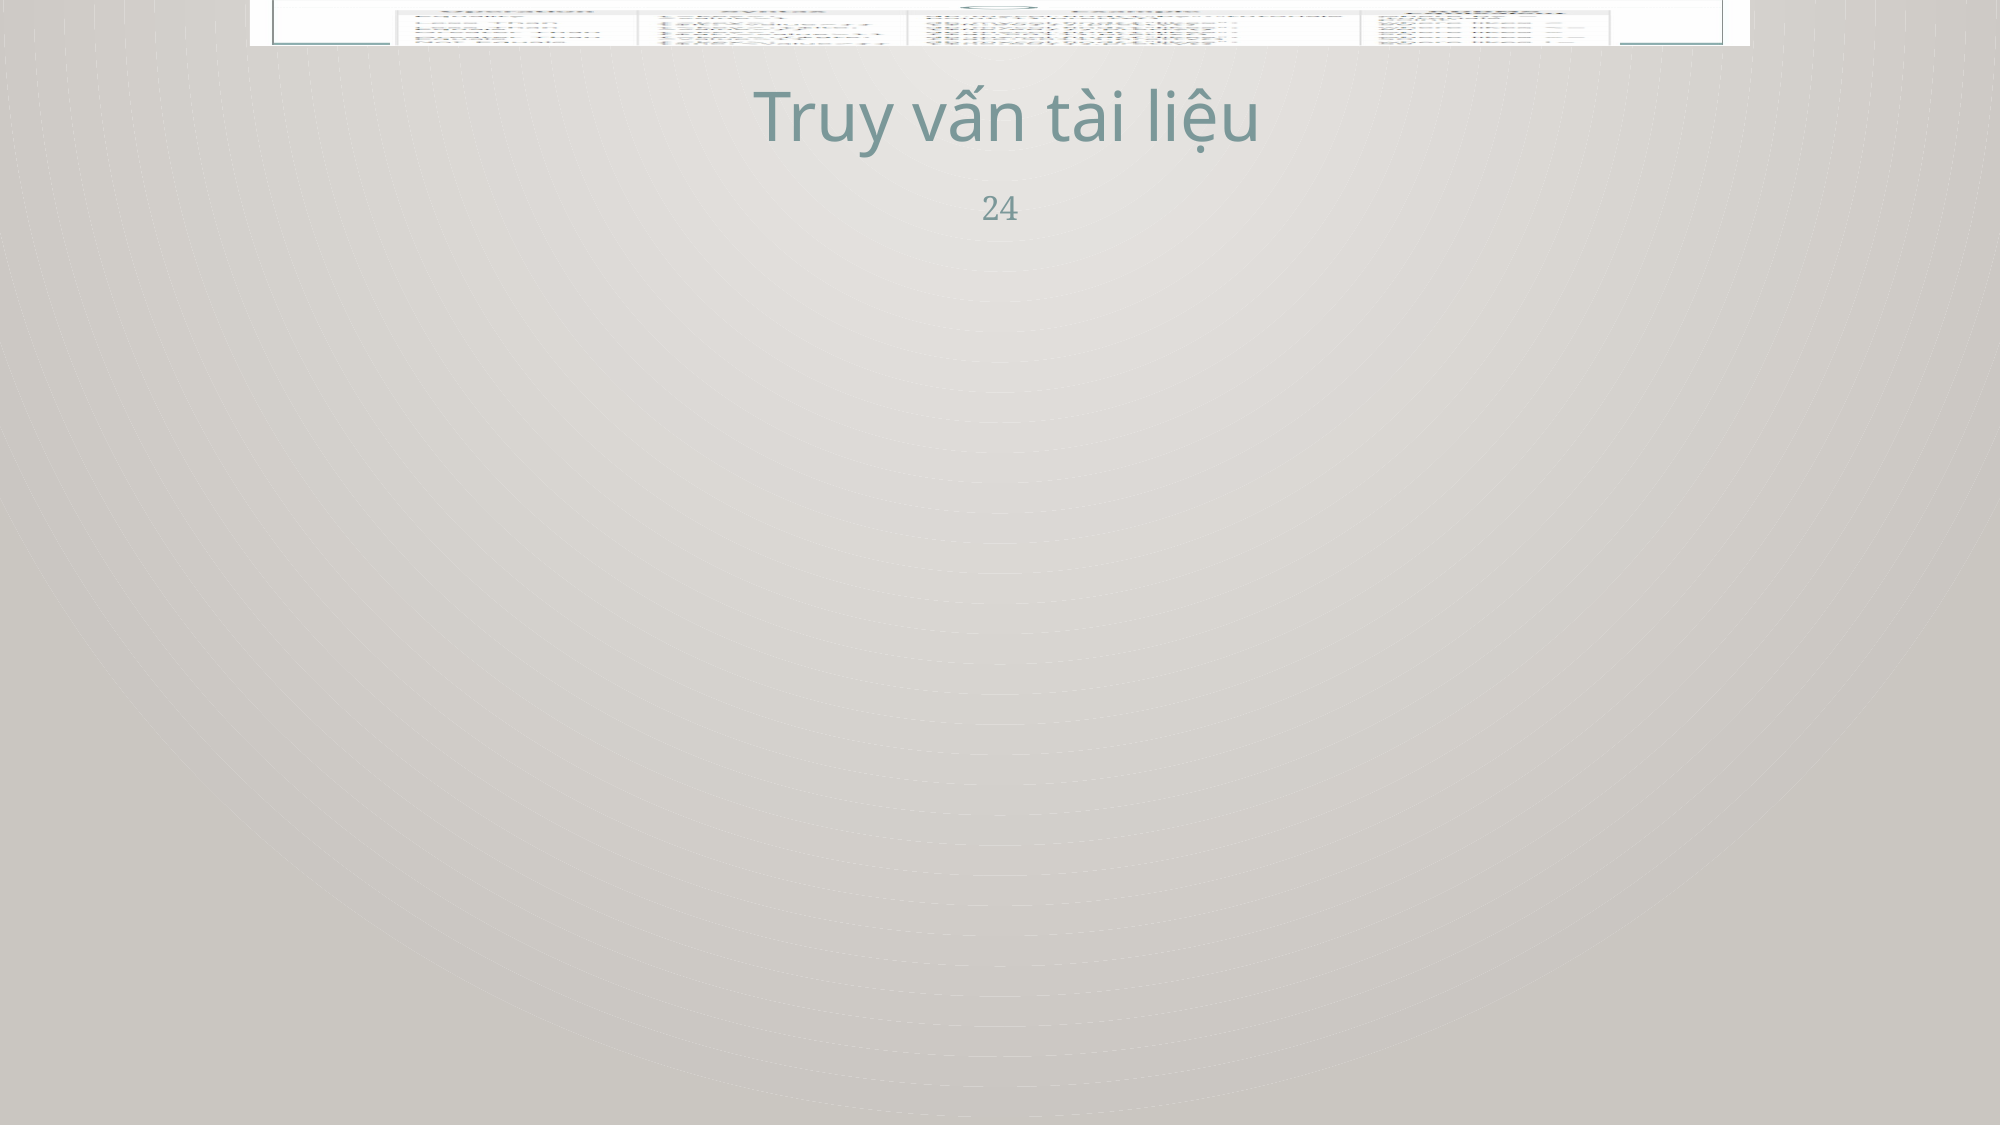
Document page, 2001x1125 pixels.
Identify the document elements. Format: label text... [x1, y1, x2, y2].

text_box 24 [981, 189, 1044, 228]
text_box Truy vấn tài liệu [753, 71, 1270, 155]
text_box [249, 0, 1750, 46]
